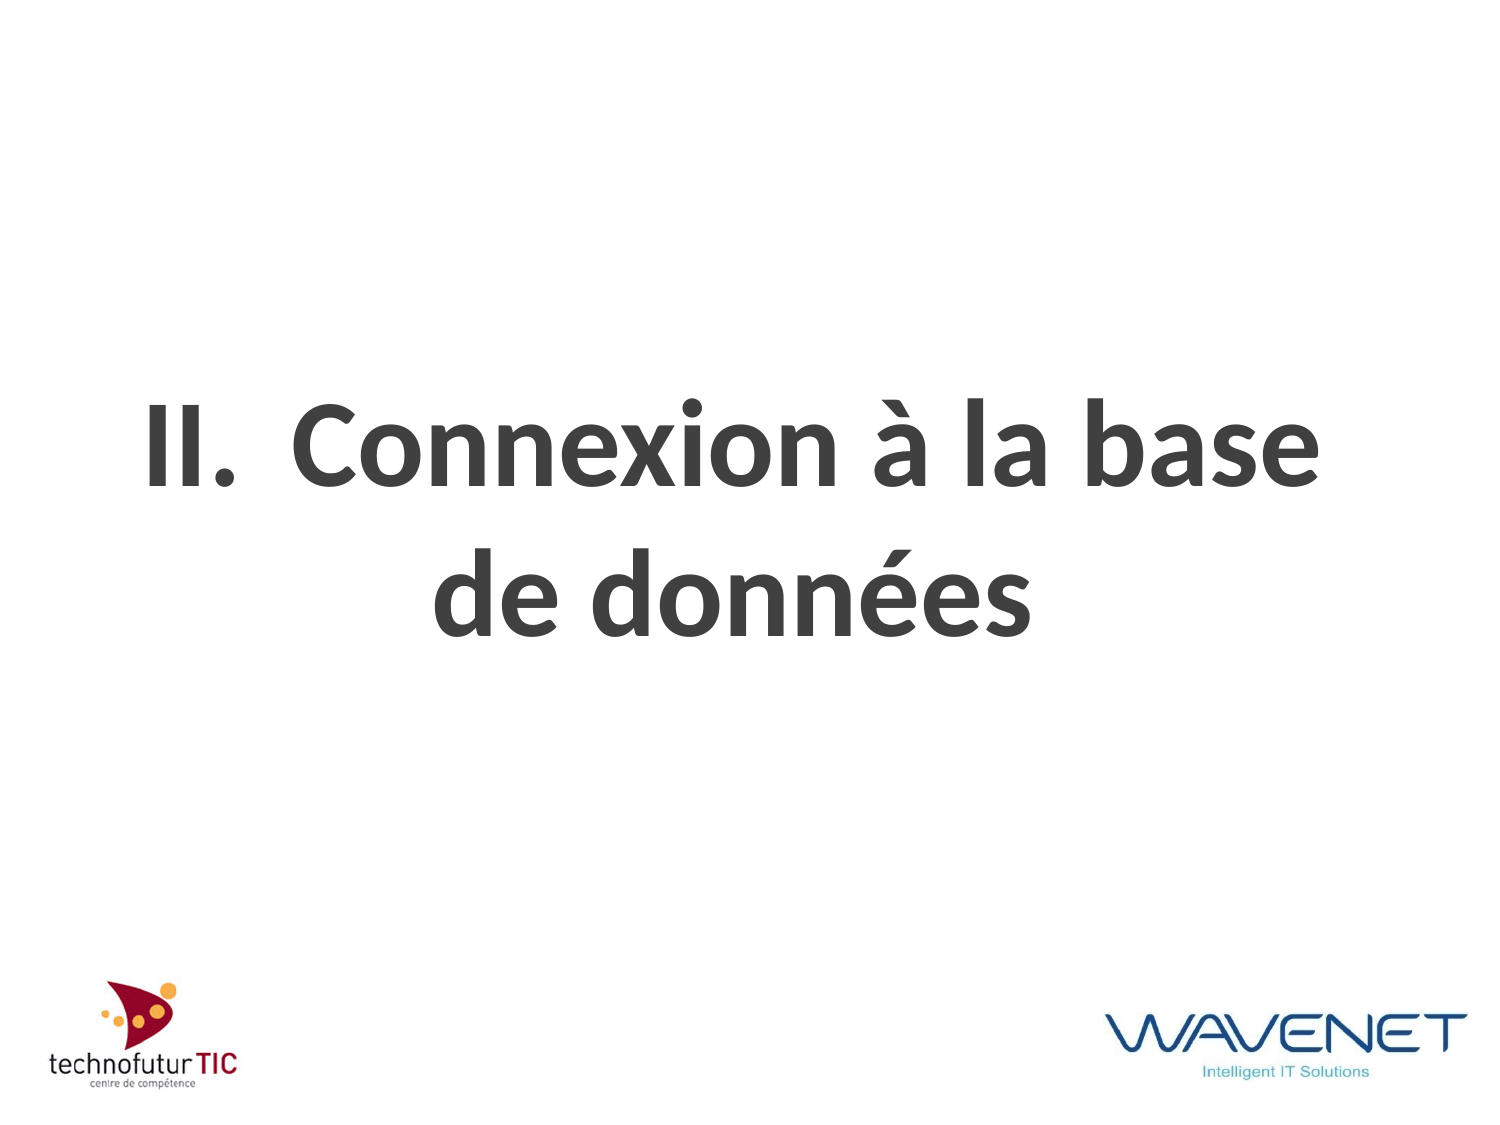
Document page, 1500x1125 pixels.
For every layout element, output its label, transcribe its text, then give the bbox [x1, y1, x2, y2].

list II. Connexion à la base de données [81, 354, 1384, 669]
picture [41, 970, 245, 1094]
picture [1103, 1012, 1469, 1081]
